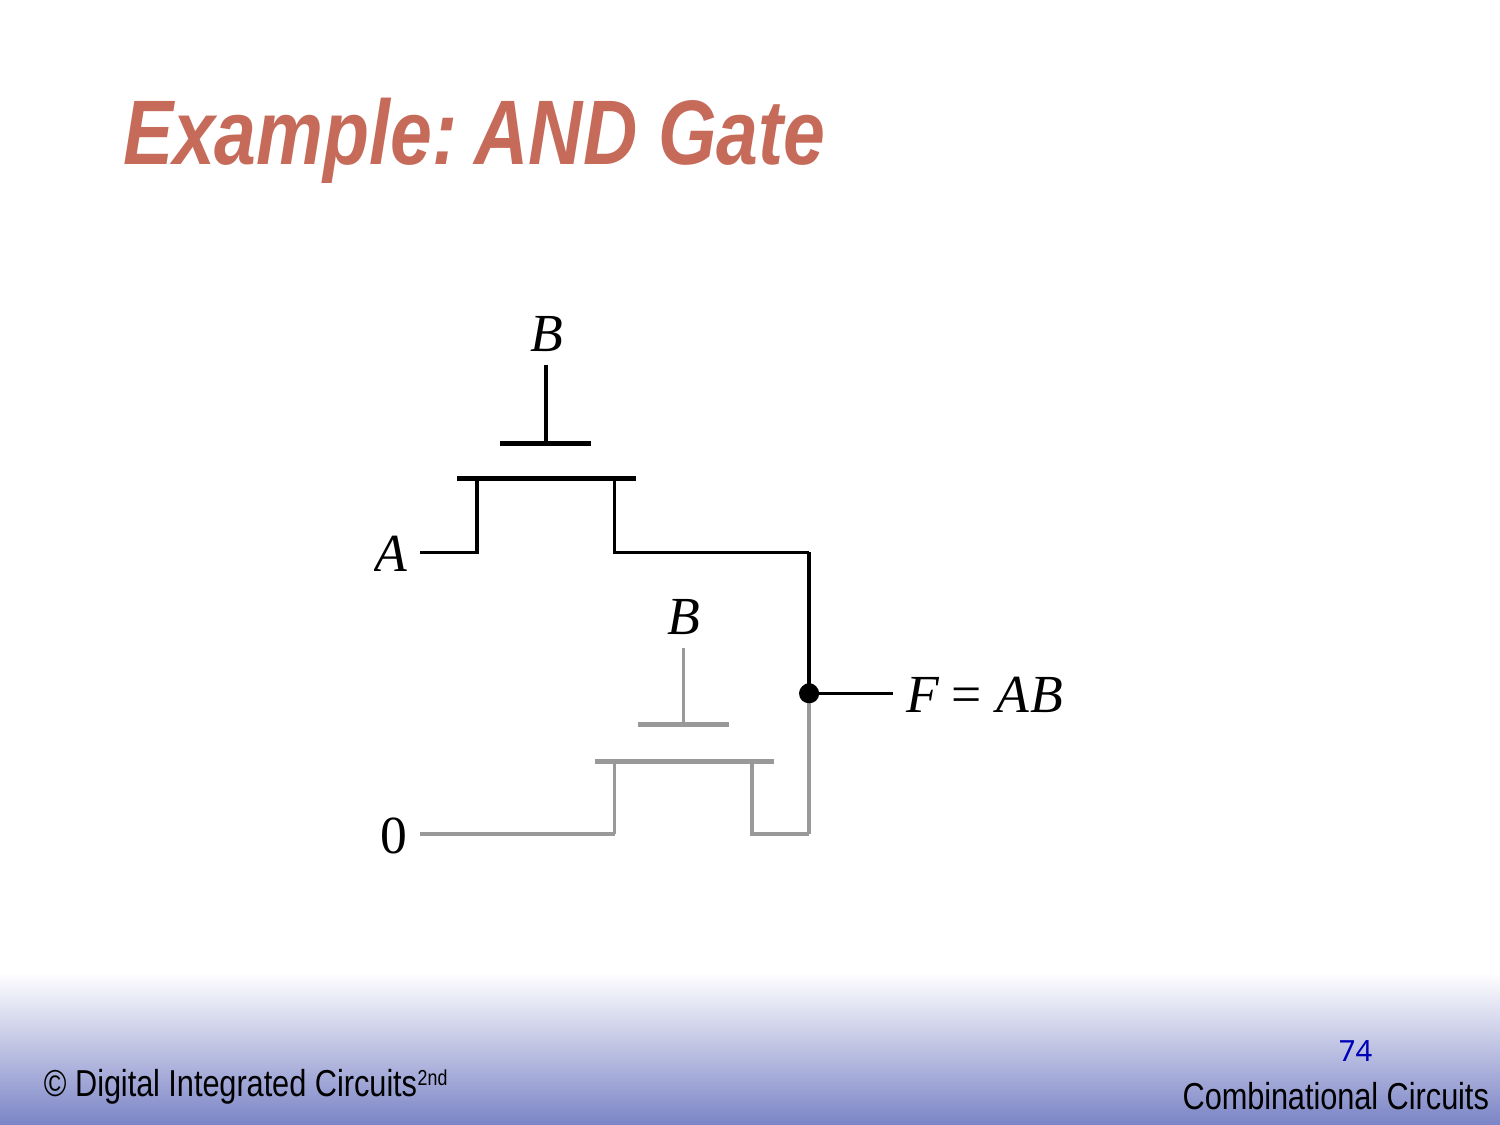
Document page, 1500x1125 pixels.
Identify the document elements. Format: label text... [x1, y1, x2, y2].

picture [374, 297, 1065, 876]
slide_number 74 [1074, 1025, 1388, 1100]
title Example: AND Gate [108, 72, 1384, 190]
